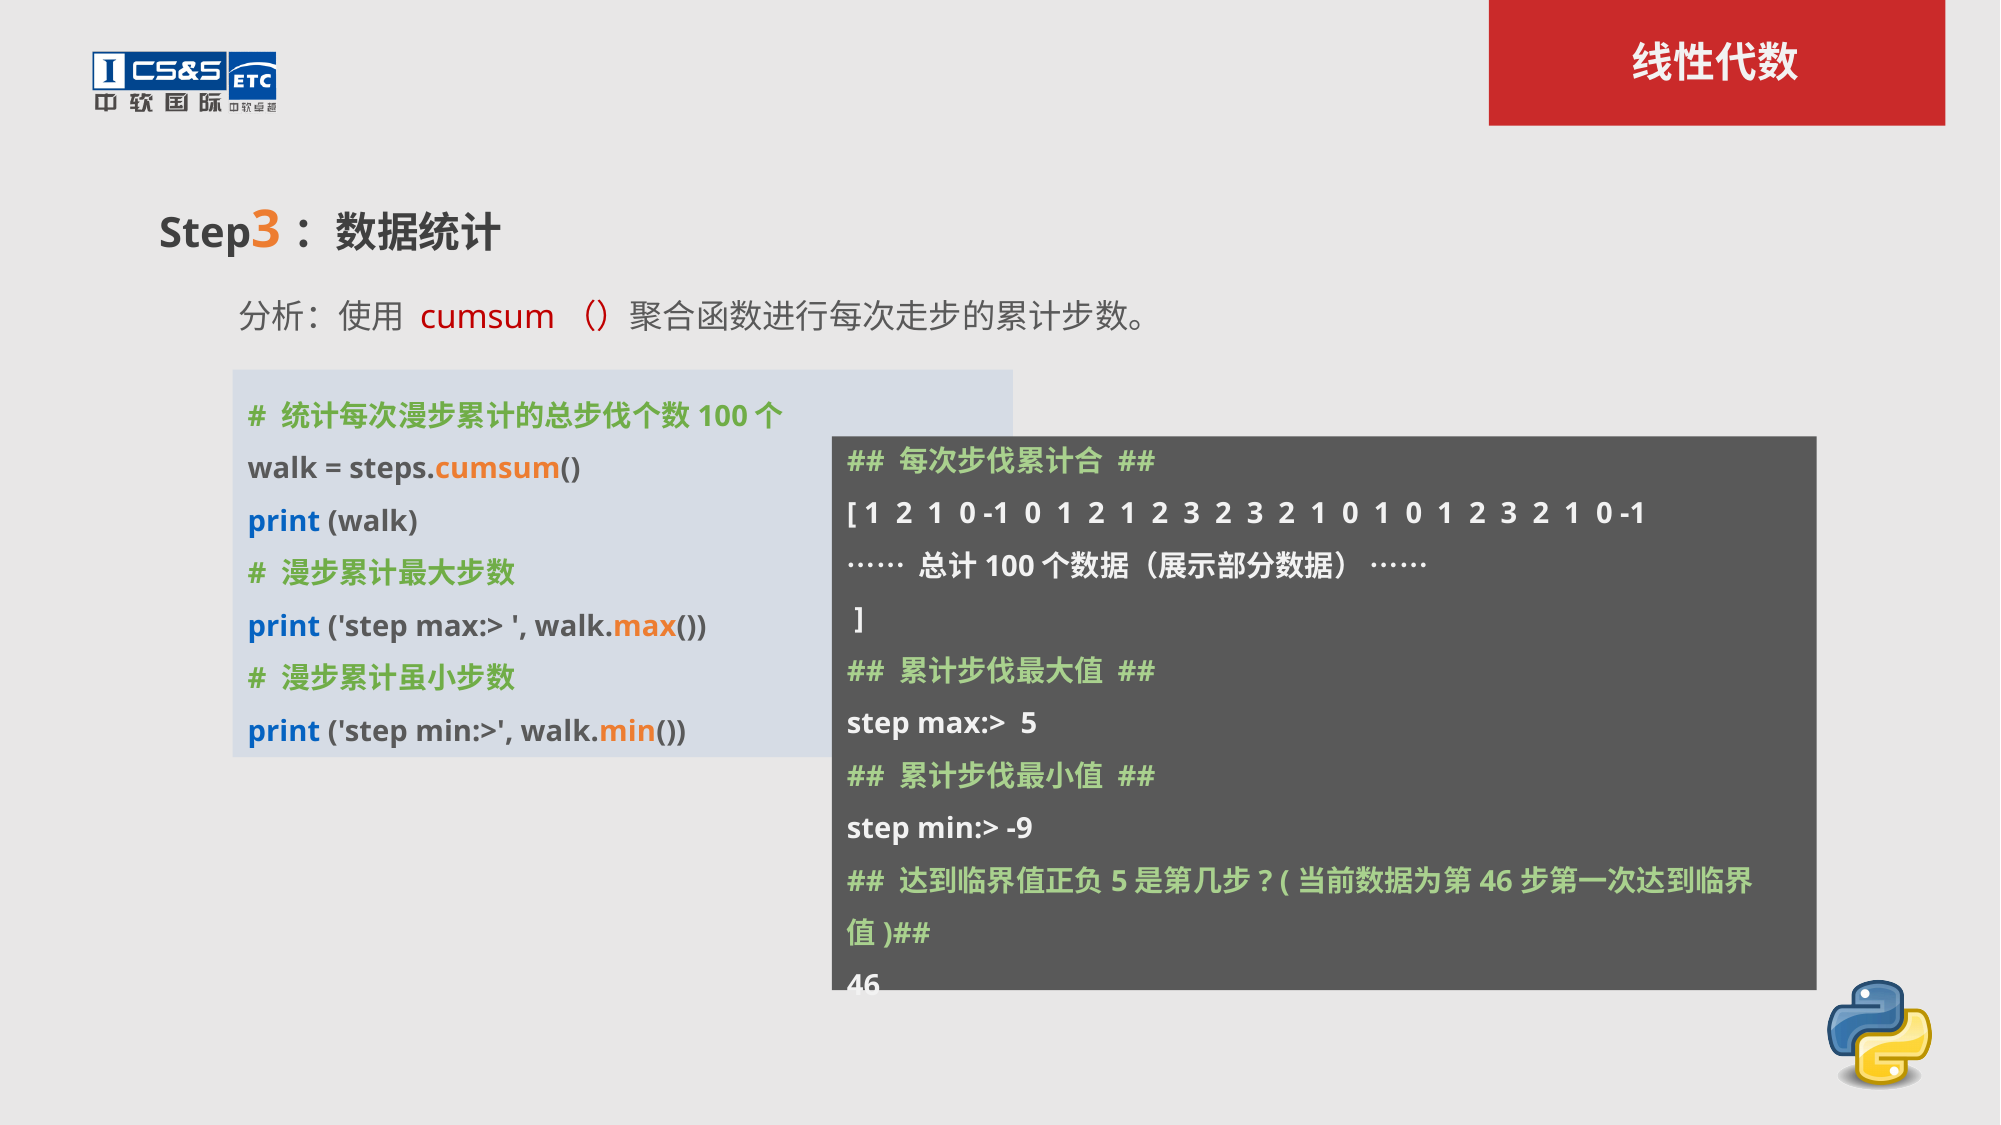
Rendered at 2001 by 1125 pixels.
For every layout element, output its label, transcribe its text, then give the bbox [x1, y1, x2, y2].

text_box ## 每次步伐累计合 ## [ 1 2 1 0 -1 0 1 2 1 2 3 2 3 2 1 0 1 0 1 2 3 2 1 0 -1 …… 总计100个数据（展示部分数据） …… ] ## 累计步伐最大值 ## step max:> 5 ## 累计步伐最小值 ## step min:> -9 ## 达到临界值正负5是第几步? (当前数据为第46步第一次达到临界值)## 46 [831, 436, 1817, 991]
picture [1820, 977, 1939, 1095]
text_box 线性代数 [1490, 34, 1941, 98]
text_box 分析：使用 cumsum（）聚合函数进行每次走步的累计步数。 [223, 267, 1941, 343]
text_box # 统计每次漫步累计的总步伐个数100个 walk = steps.cumsum() print (walk) # 漫步累计最大步数 print ('step max:> ', walk.max()) # 漫步累计虽小步数 print ('step min:>', walk.min()) [232, 369, 1014, 758]
text_box Step3：数据统计 [144, 187, 1883, 266]
picture [90, 49, 278, 114]
